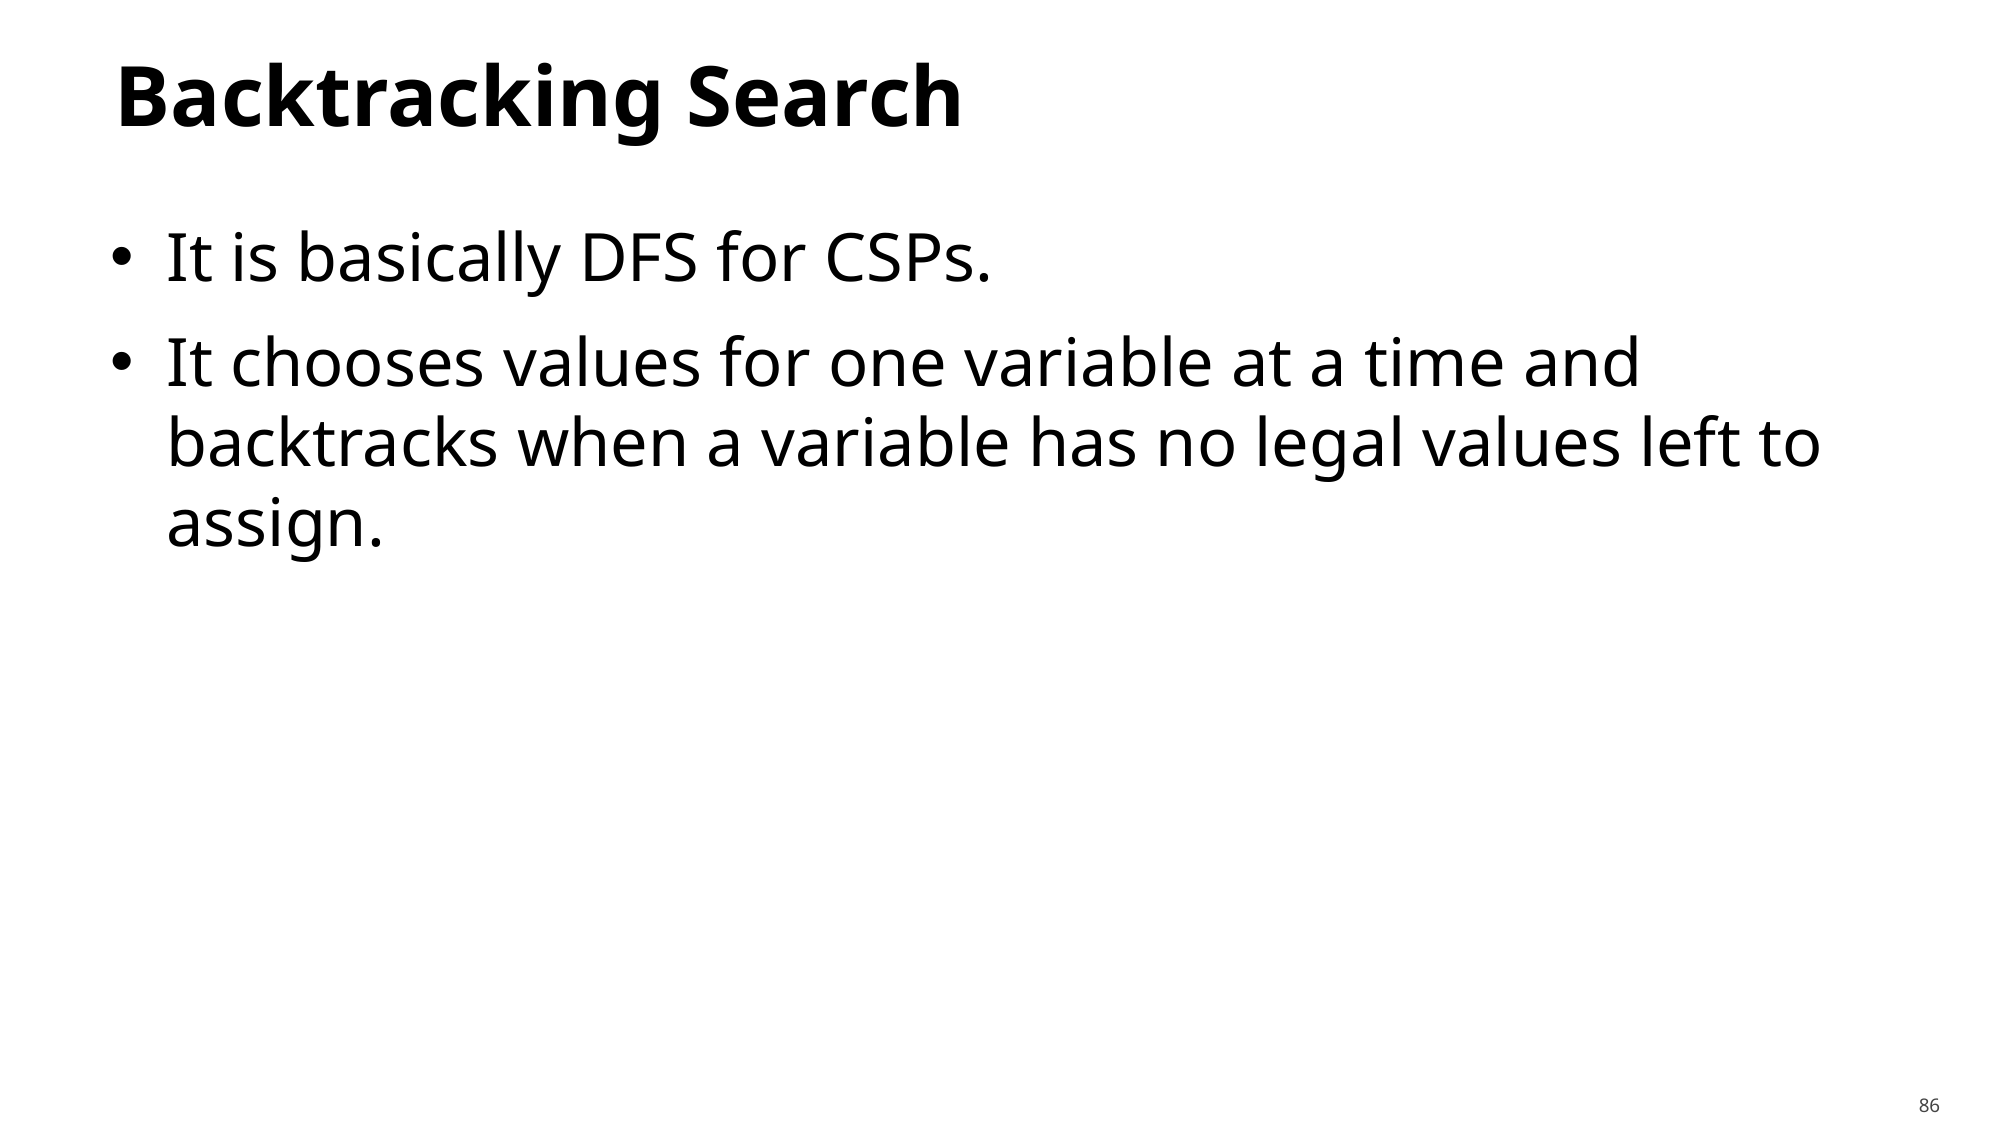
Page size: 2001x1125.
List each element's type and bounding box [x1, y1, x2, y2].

list [99, 200, 1900, 1075]
slide_number [1794, 1080, 1955, 1125]
title [99, 12, 1900, 175]
